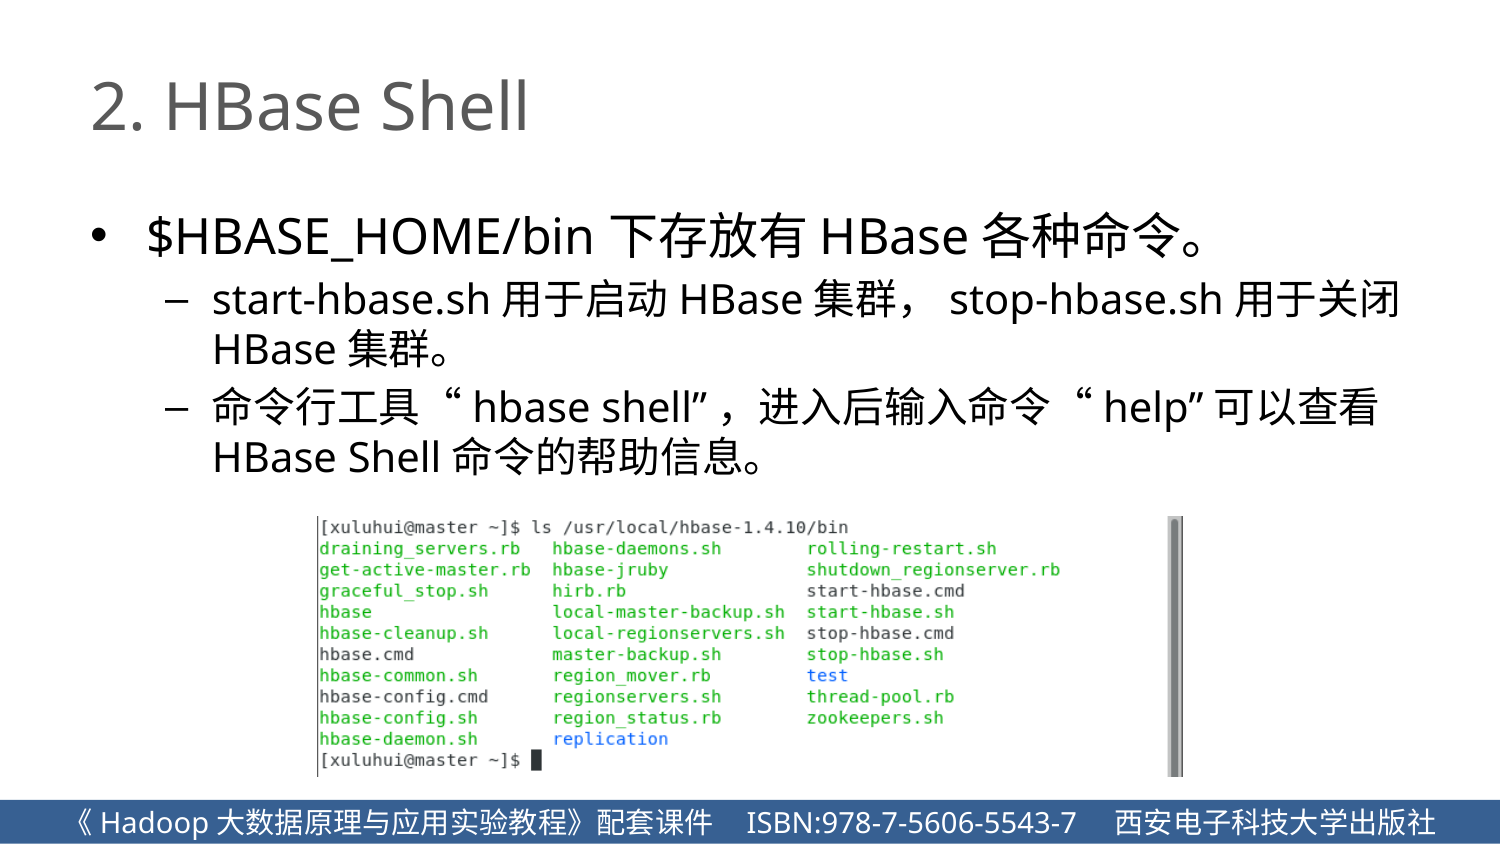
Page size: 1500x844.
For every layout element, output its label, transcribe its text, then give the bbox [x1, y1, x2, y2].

list $HBASE_HOME/bin下存放有HBase各种命令。 start-hbase.sh用于启动HBase集群，stop-hbase.sh用于关闭HBase集群。 命令行工具“hbase shell”，进入后输入命令“help”可以查看HBase Shell命令的帮助信息。 [75, 196, 1425, 754]
picture [317, 515, 1183, 777]
title 2. HBase Shell [75, 33, 1425, 175]
